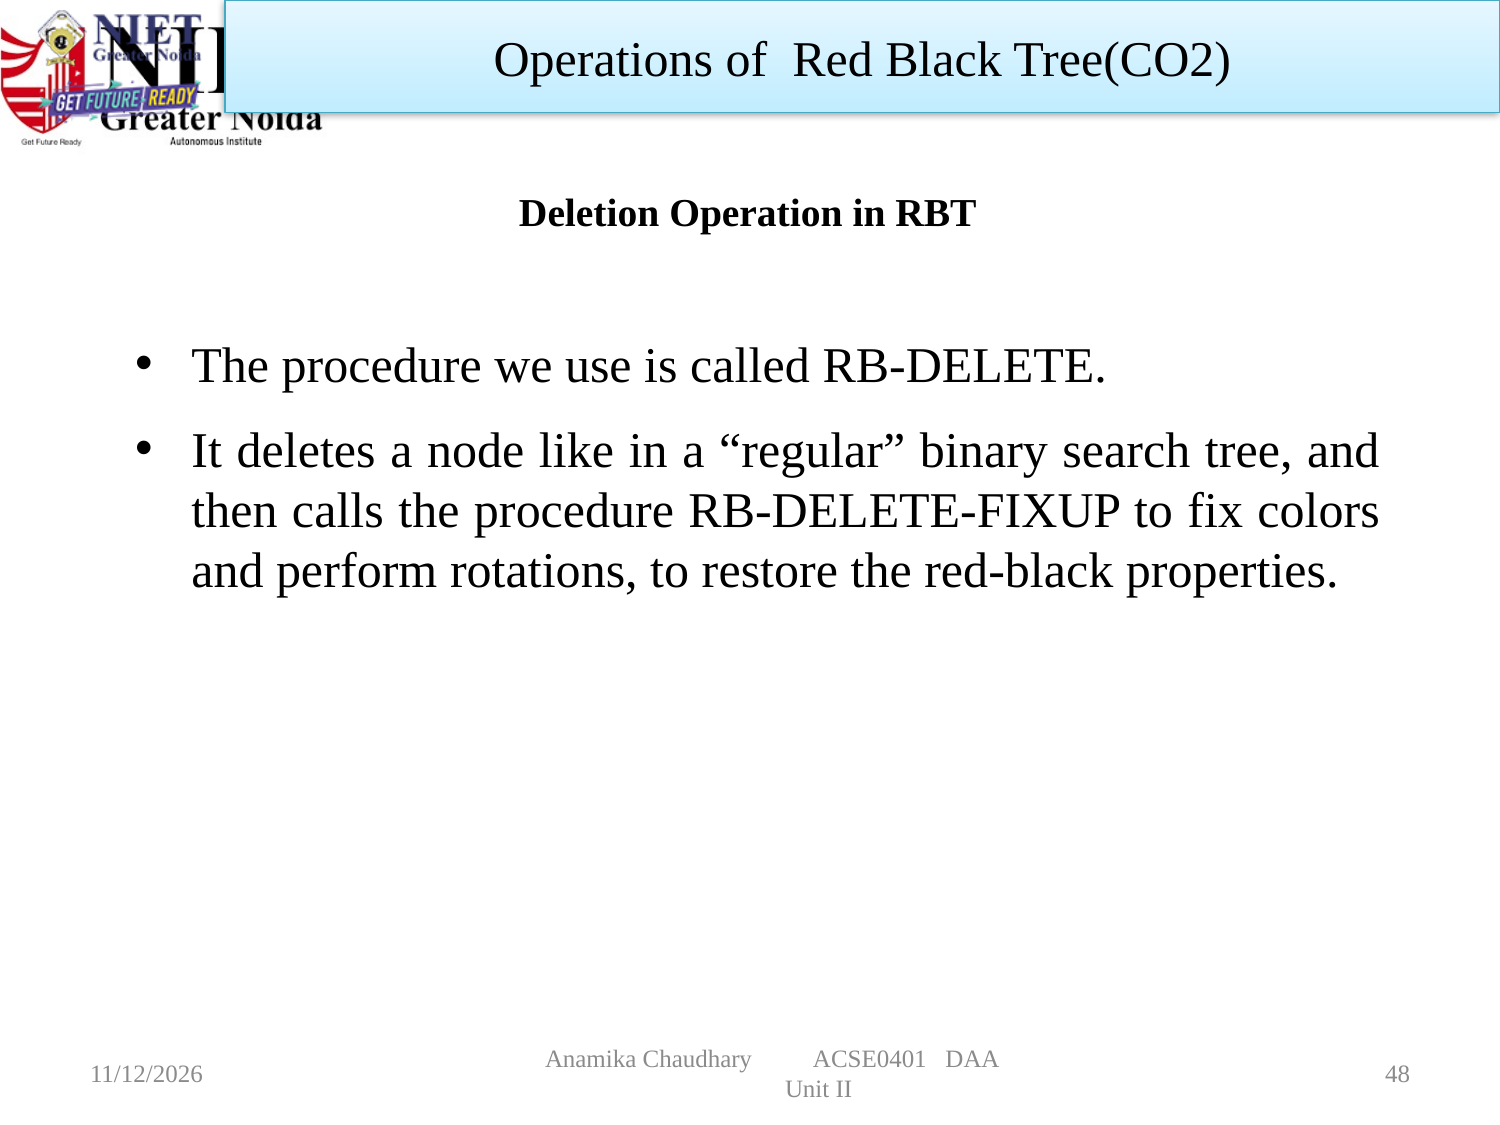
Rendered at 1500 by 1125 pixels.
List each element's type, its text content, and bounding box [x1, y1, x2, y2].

text_box The procedure we use is called RB-DELETE. It deletes a node like in a “regular” binary search tree, and then calls the procedure RB-DELETE-FIXUP to fix colors and perform rotations, to restore the red-black properties. [120, 324, 1396, 605]
text_box Operations of Red Black Tree(CO2) [238, 0, 1500, 113]
list [56, 408, 1407, 909]
slide_number 48 [1125, 1042, 1425, 1103]
footer Anamika Chaudhary ACSE0401 DAA Unit II [512, 1042, 1125, 1103]
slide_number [75, 1042, 425, 1103]
picture [0, 0, 332, 175]
list [56, 166, 1407, 407]
